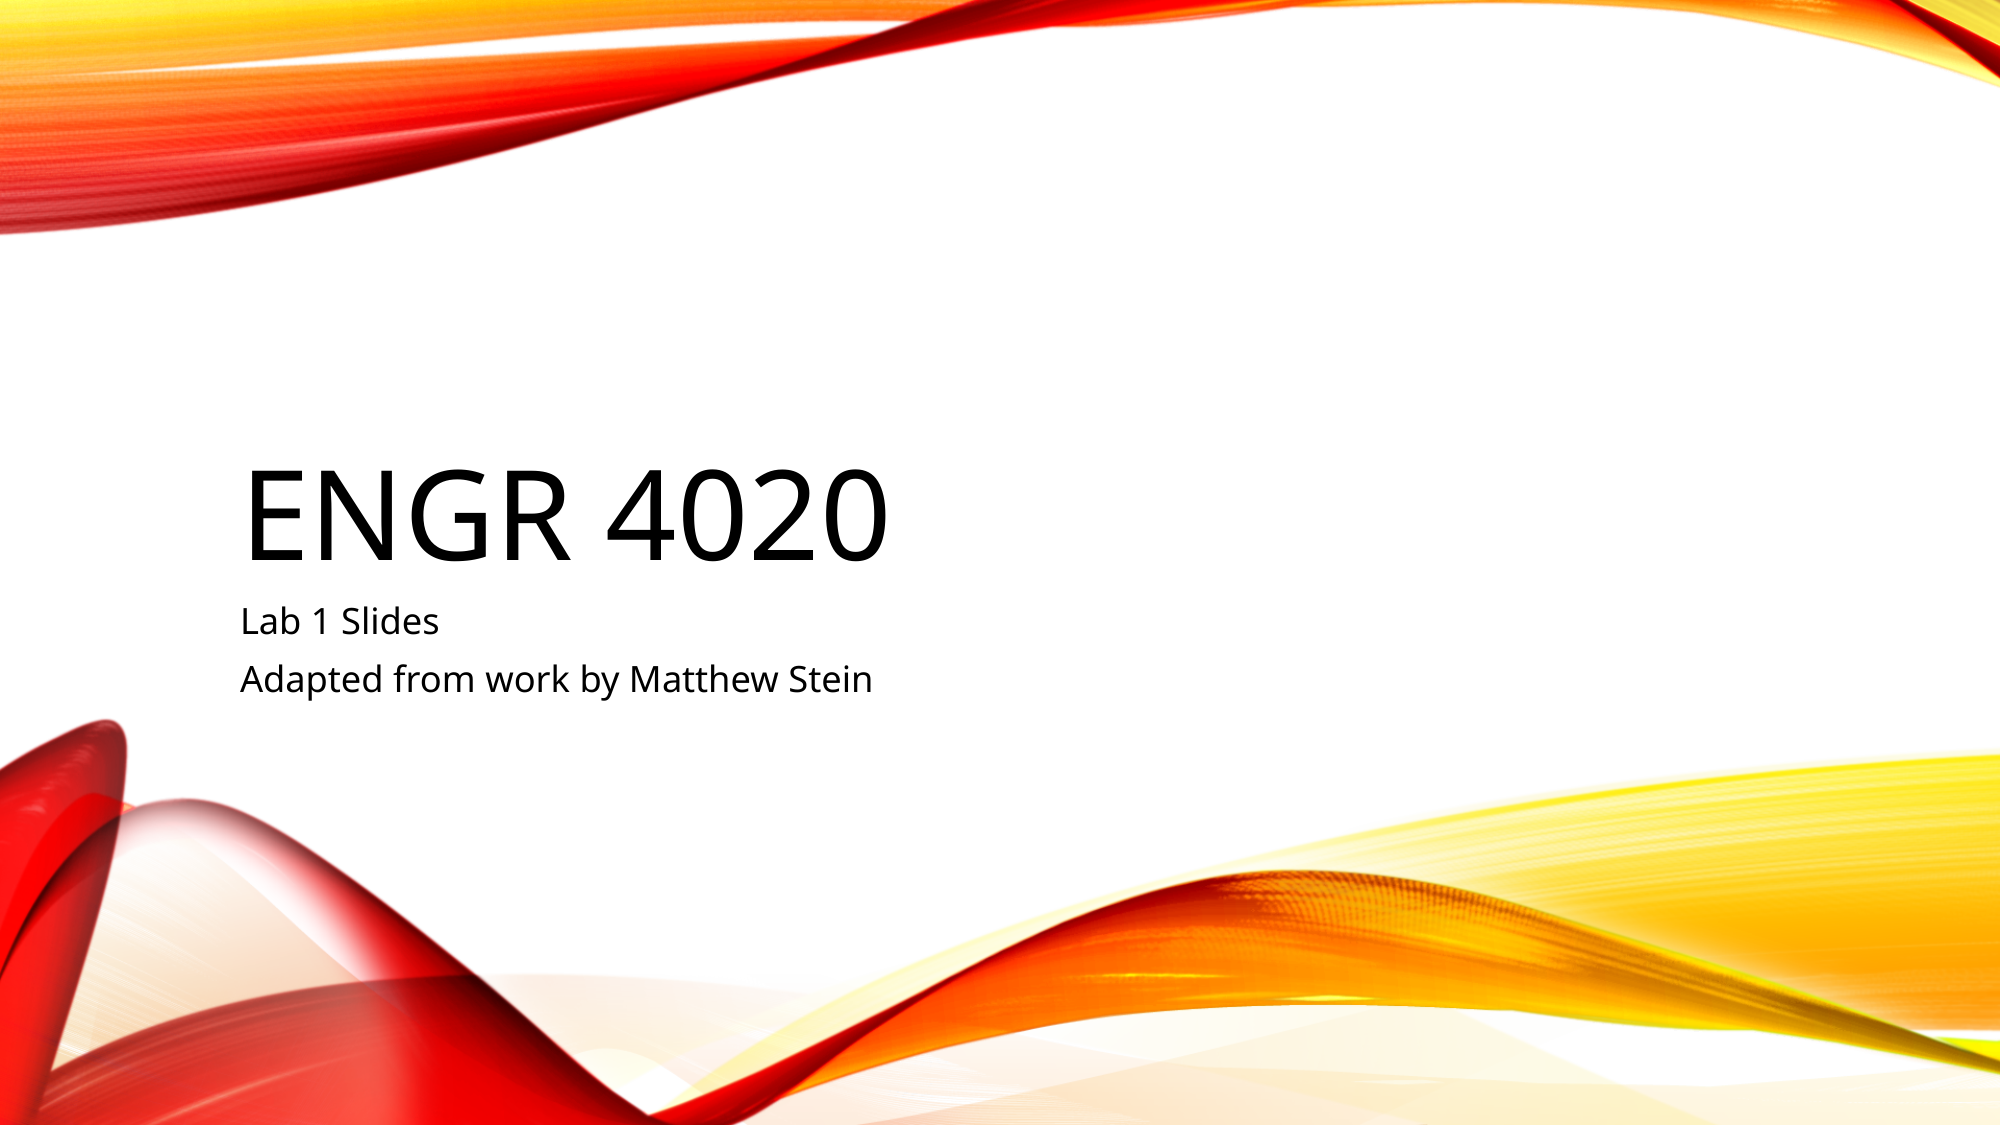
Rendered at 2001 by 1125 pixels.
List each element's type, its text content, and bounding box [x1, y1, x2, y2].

title ENGR 4020 [225, 295, 1775, 595]
picture [0, 717, 2000, 1125]
subtitle Lab 1 Slides Adapted from work by Matthew Stein [225, 595, 1775, 709]
picture [0, 0, 2000, 237]
